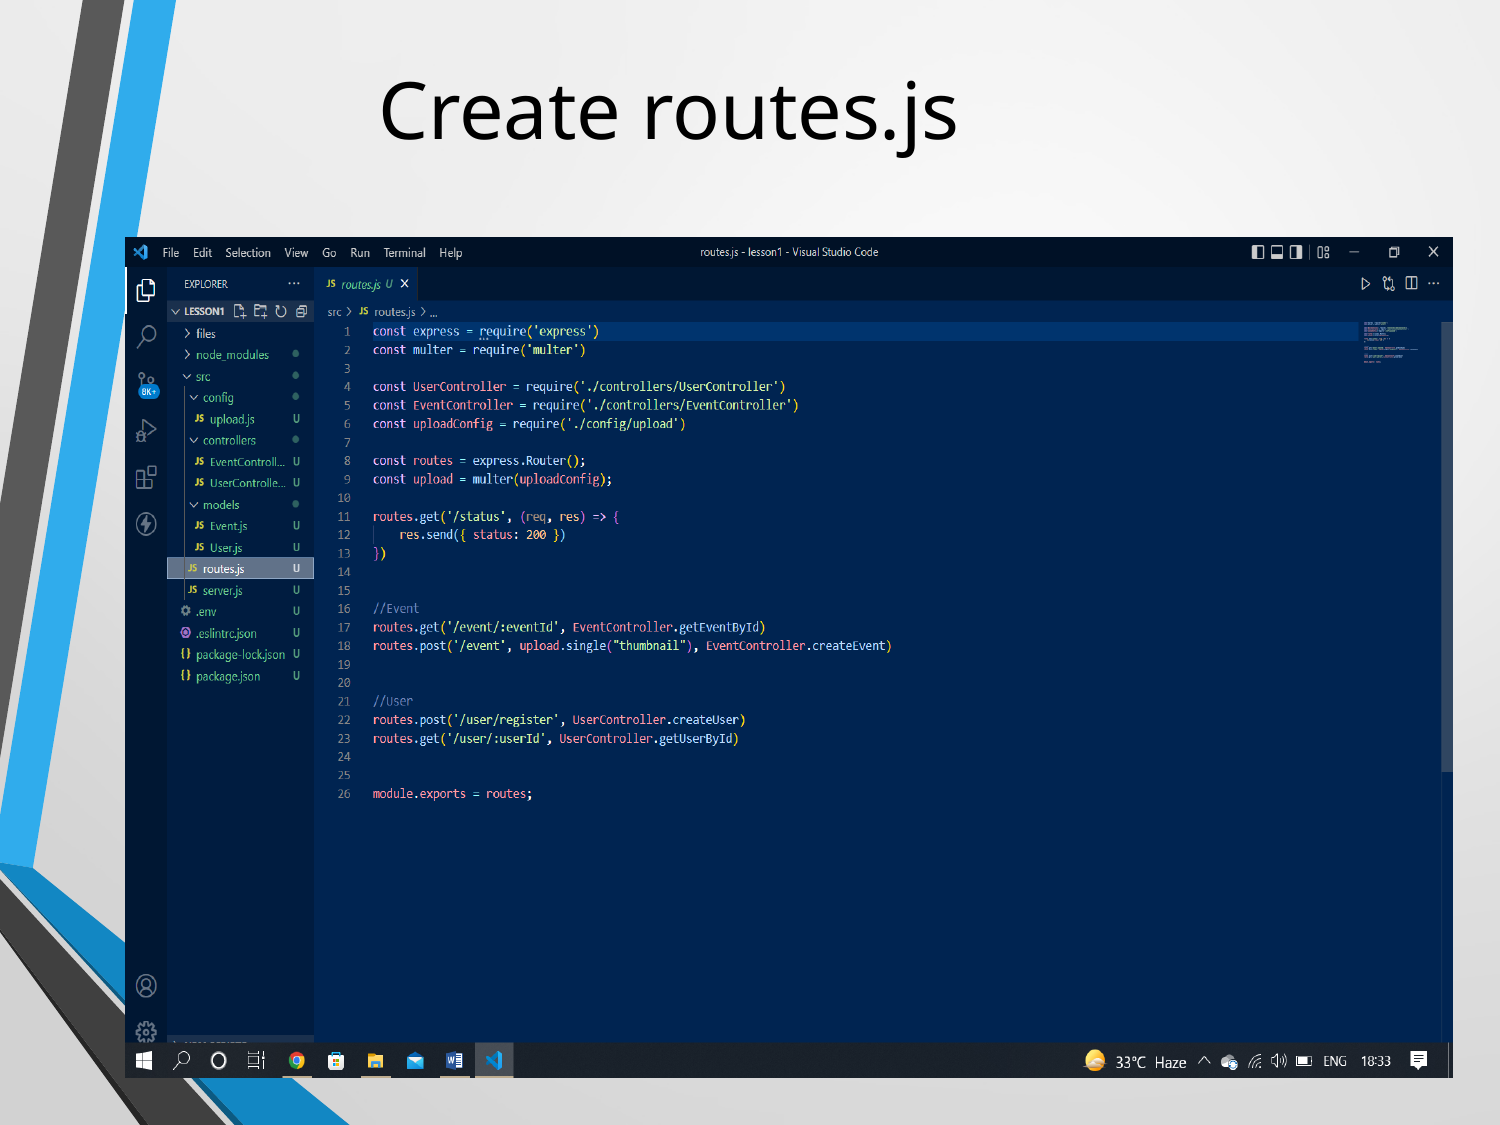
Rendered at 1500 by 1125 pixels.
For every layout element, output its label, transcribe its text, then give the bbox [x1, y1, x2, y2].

picture [124, 237, 1453, 1078]
title Create routes.js [75, 52, 1263, 163]
